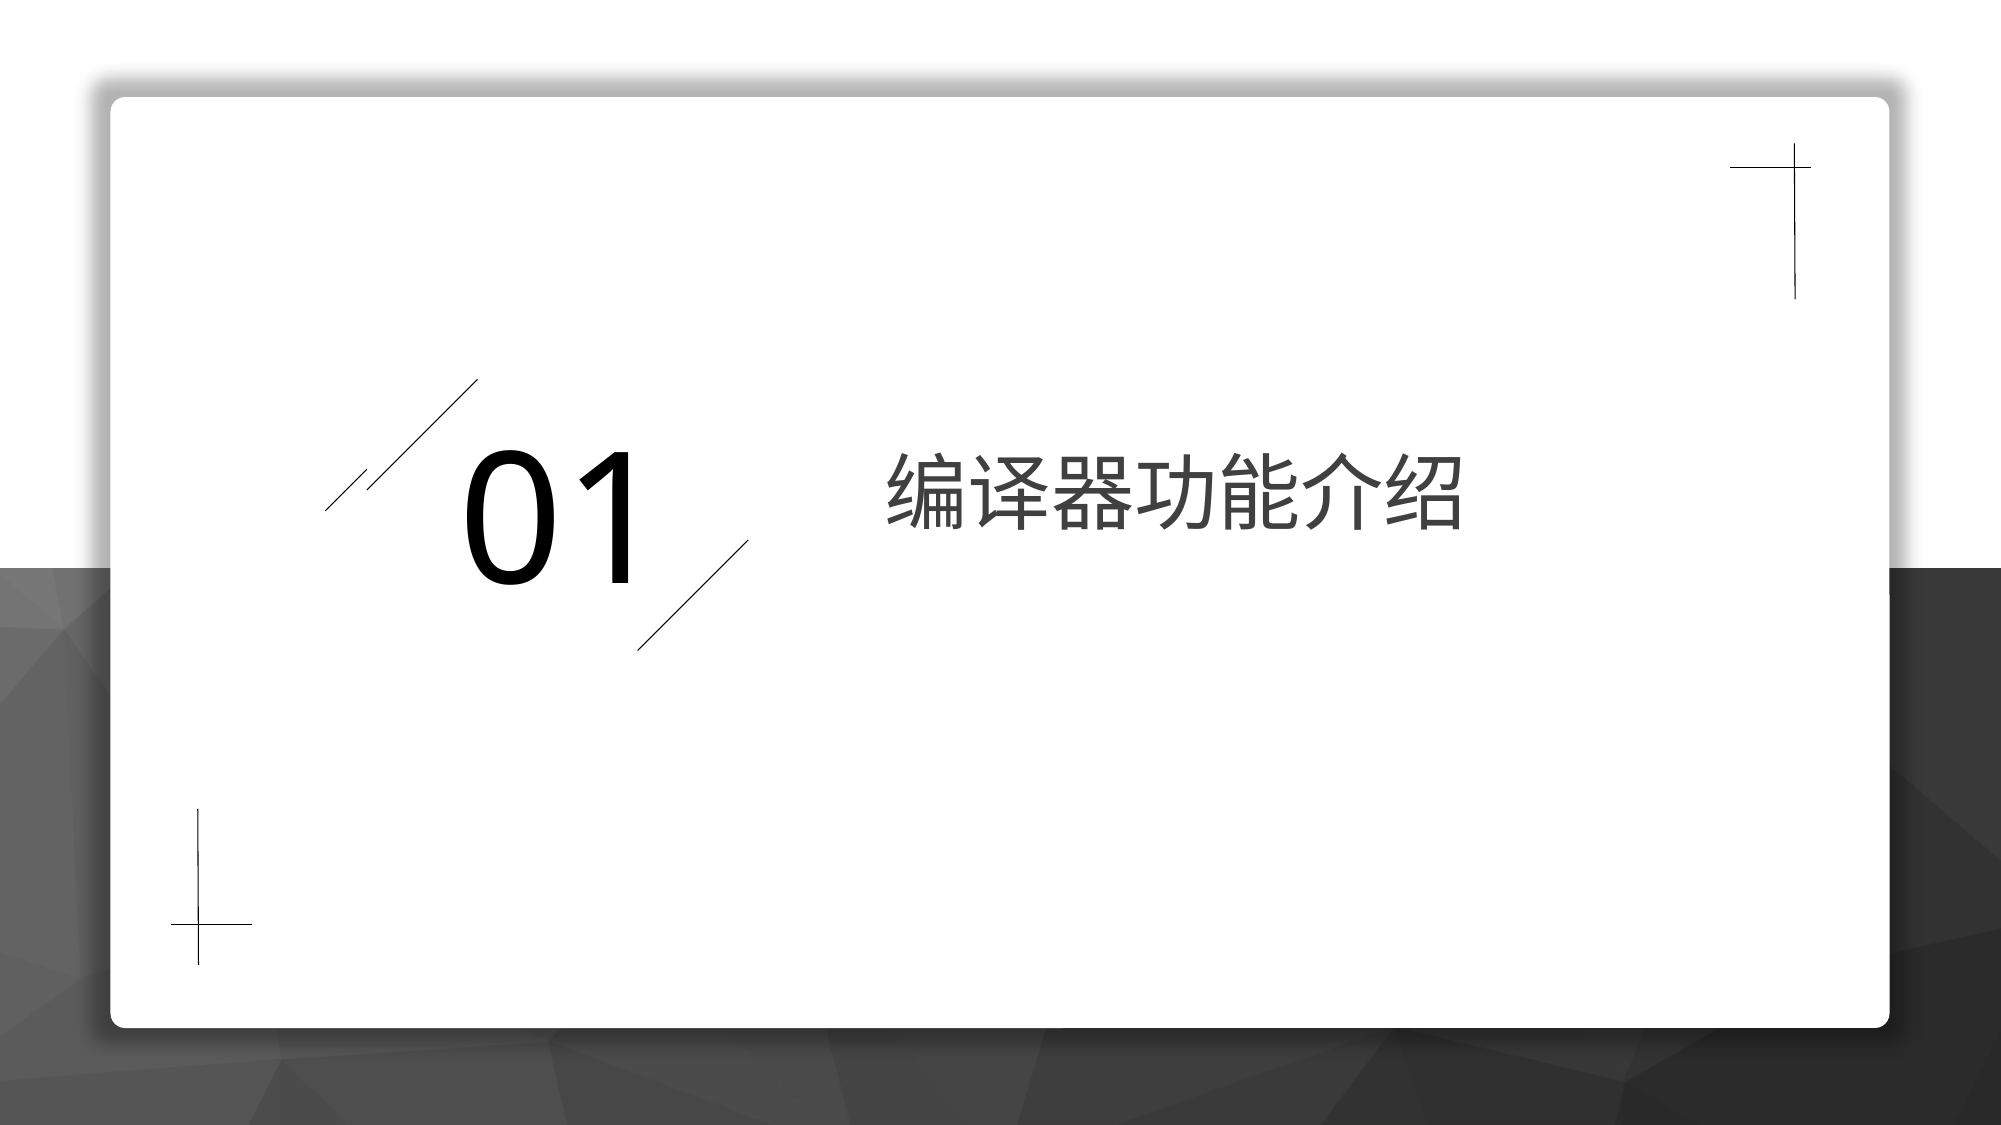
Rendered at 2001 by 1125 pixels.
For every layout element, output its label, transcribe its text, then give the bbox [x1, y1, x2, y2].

picture [0, 568, 2001, 1125]
text_box 编译器功能介绍 [870, 432, 1596, 548]
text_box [325, 469, 367, 511]
text_box [109, 95, 1891, 568]
text_box 01 [422, 393, 704, 568]
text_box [637, 539, 749, 651]
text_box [366, 379, 478, 490]
